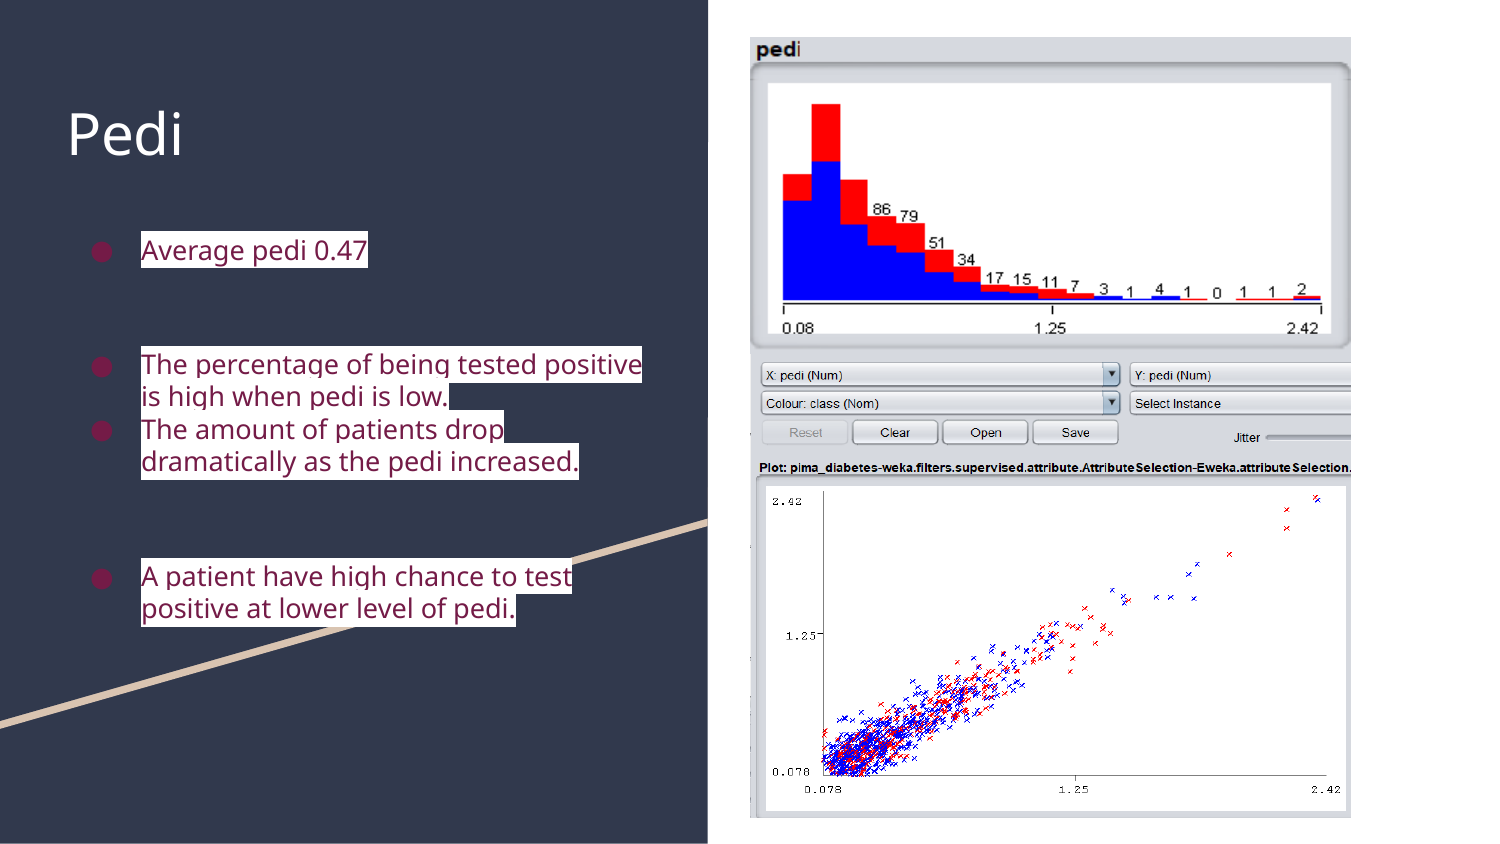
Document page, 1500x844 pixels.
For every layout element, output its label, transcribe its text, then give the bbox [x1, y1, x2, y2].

picture [749, 37, 1352, 819]
title Pedi [51, 82, 660, 197]
list Average pedi 0.47 The percentage of being tested positive is high when pedi is low. The amount of patients drop dramatically as the pedi increased. A patient have high chance to test positive at lower level of pedi. [51, 217, 660, 753]
